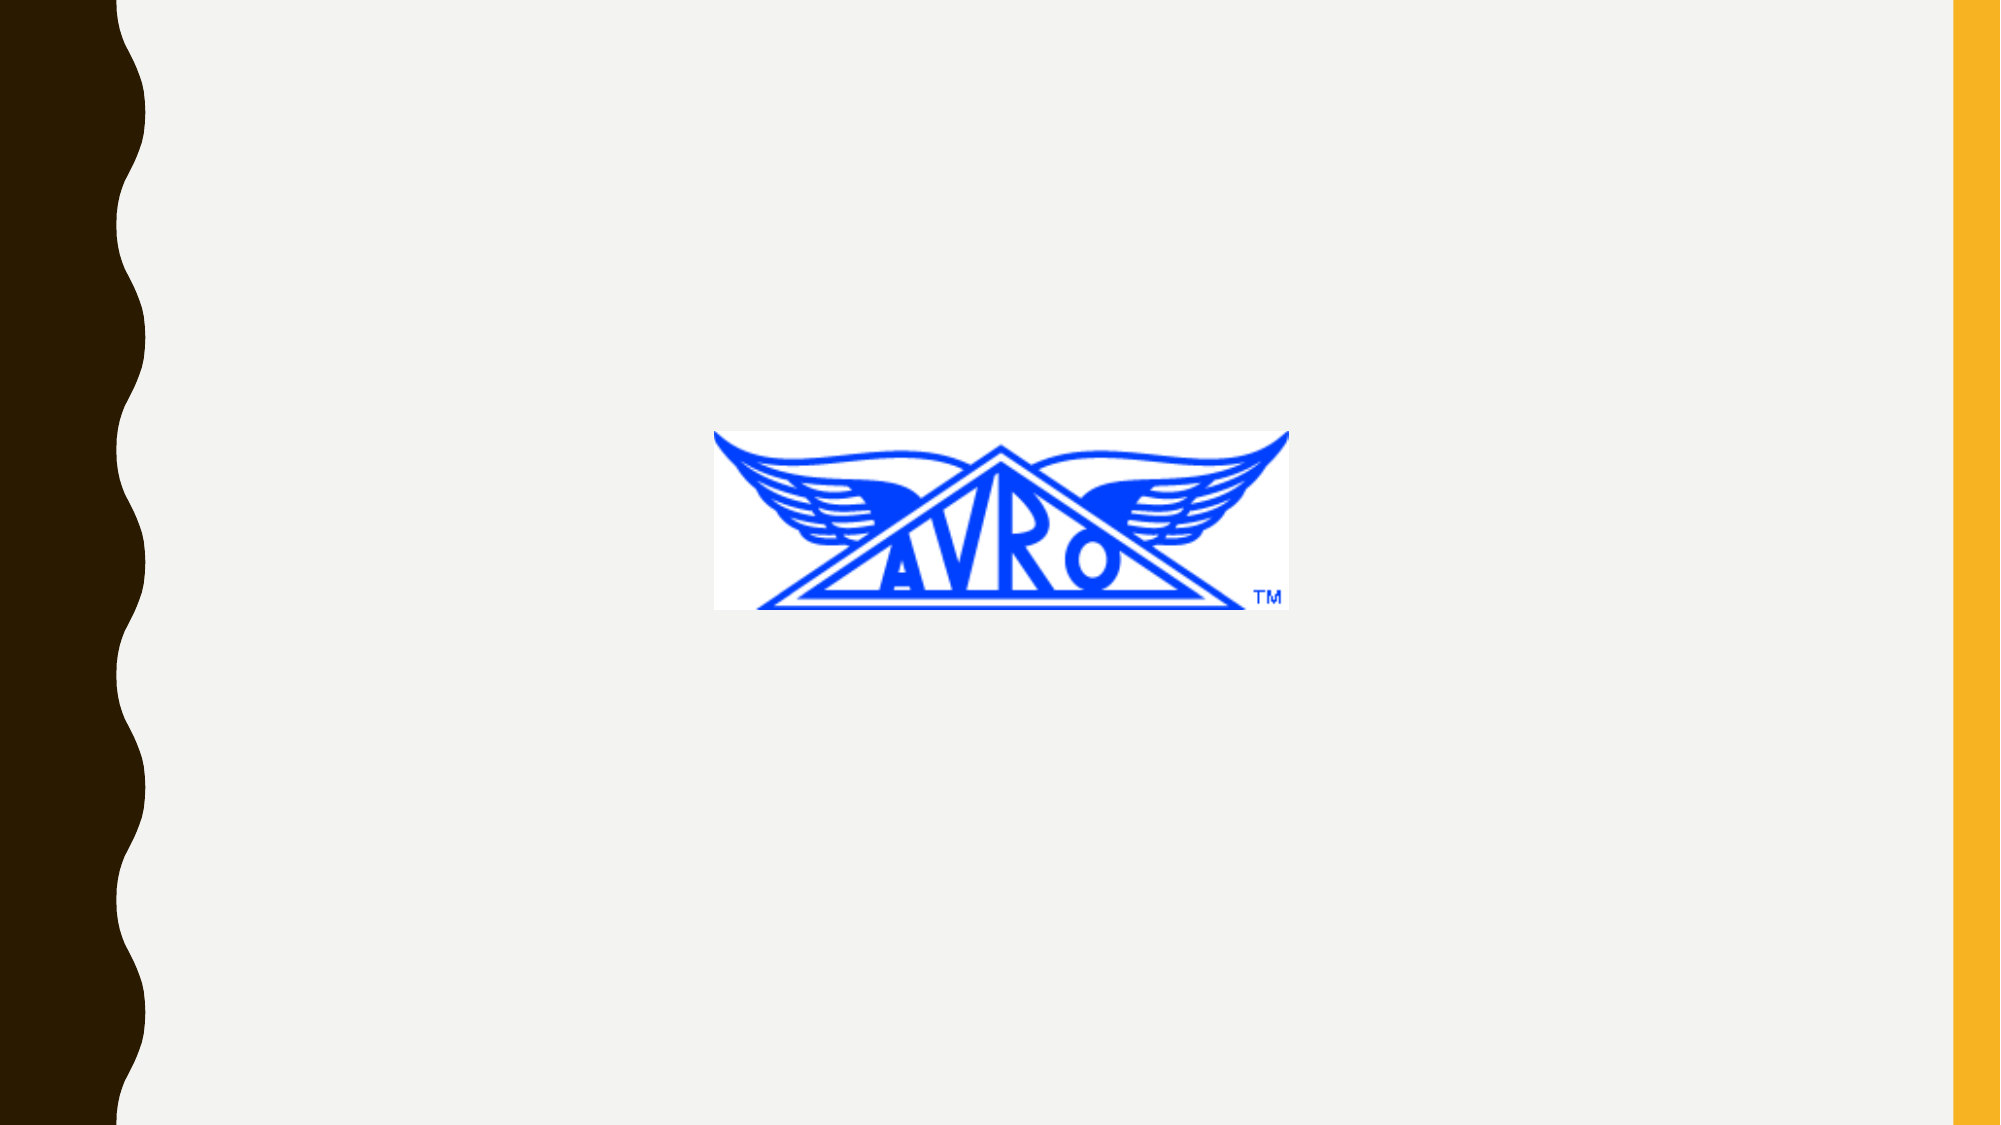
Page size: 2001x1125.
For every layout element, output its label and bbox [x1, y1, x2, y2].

picture [714, 431, 1289, 610]
